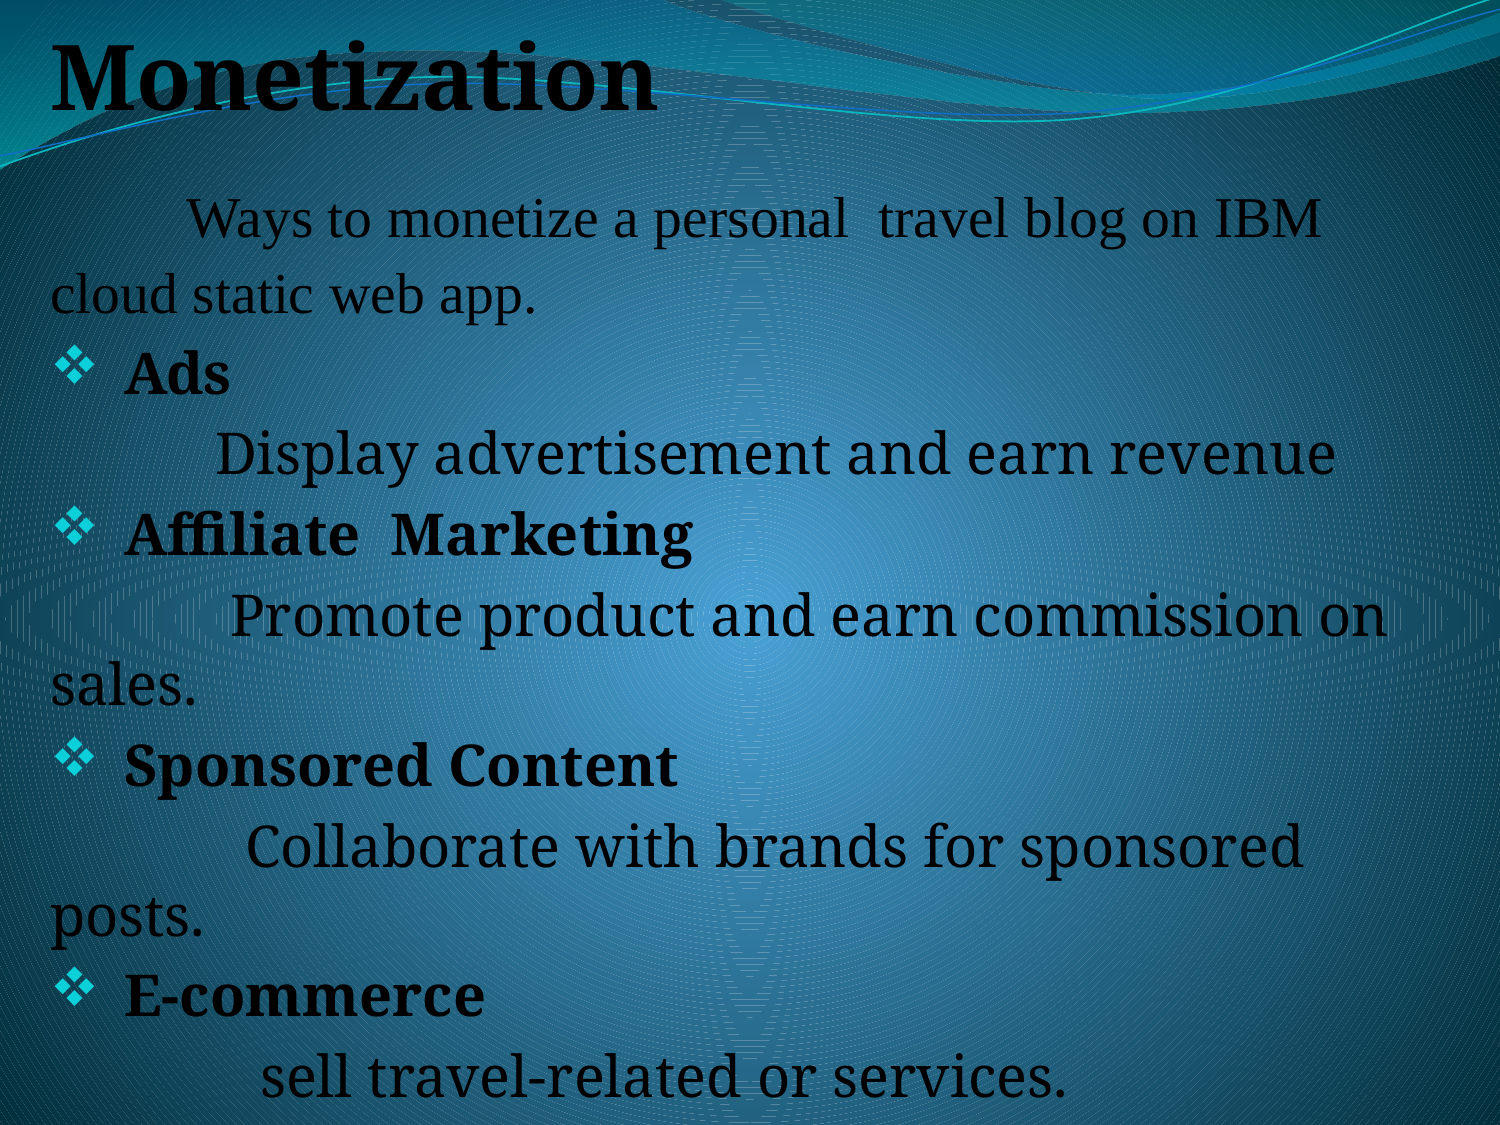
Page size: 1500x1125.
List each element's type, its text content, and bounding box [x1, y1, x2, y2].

subtitle Monetization Ways to monetize a personal travel blog on IBM cloud static web app. Ads Display advertisement and earn revenue Affiliate Marketing Promote product and earn commission on sales. Sponsored Content Collaborate with brands for sponsored posts. E-commerce sell travel-related or services. [50, 12, 1425, 1125]
